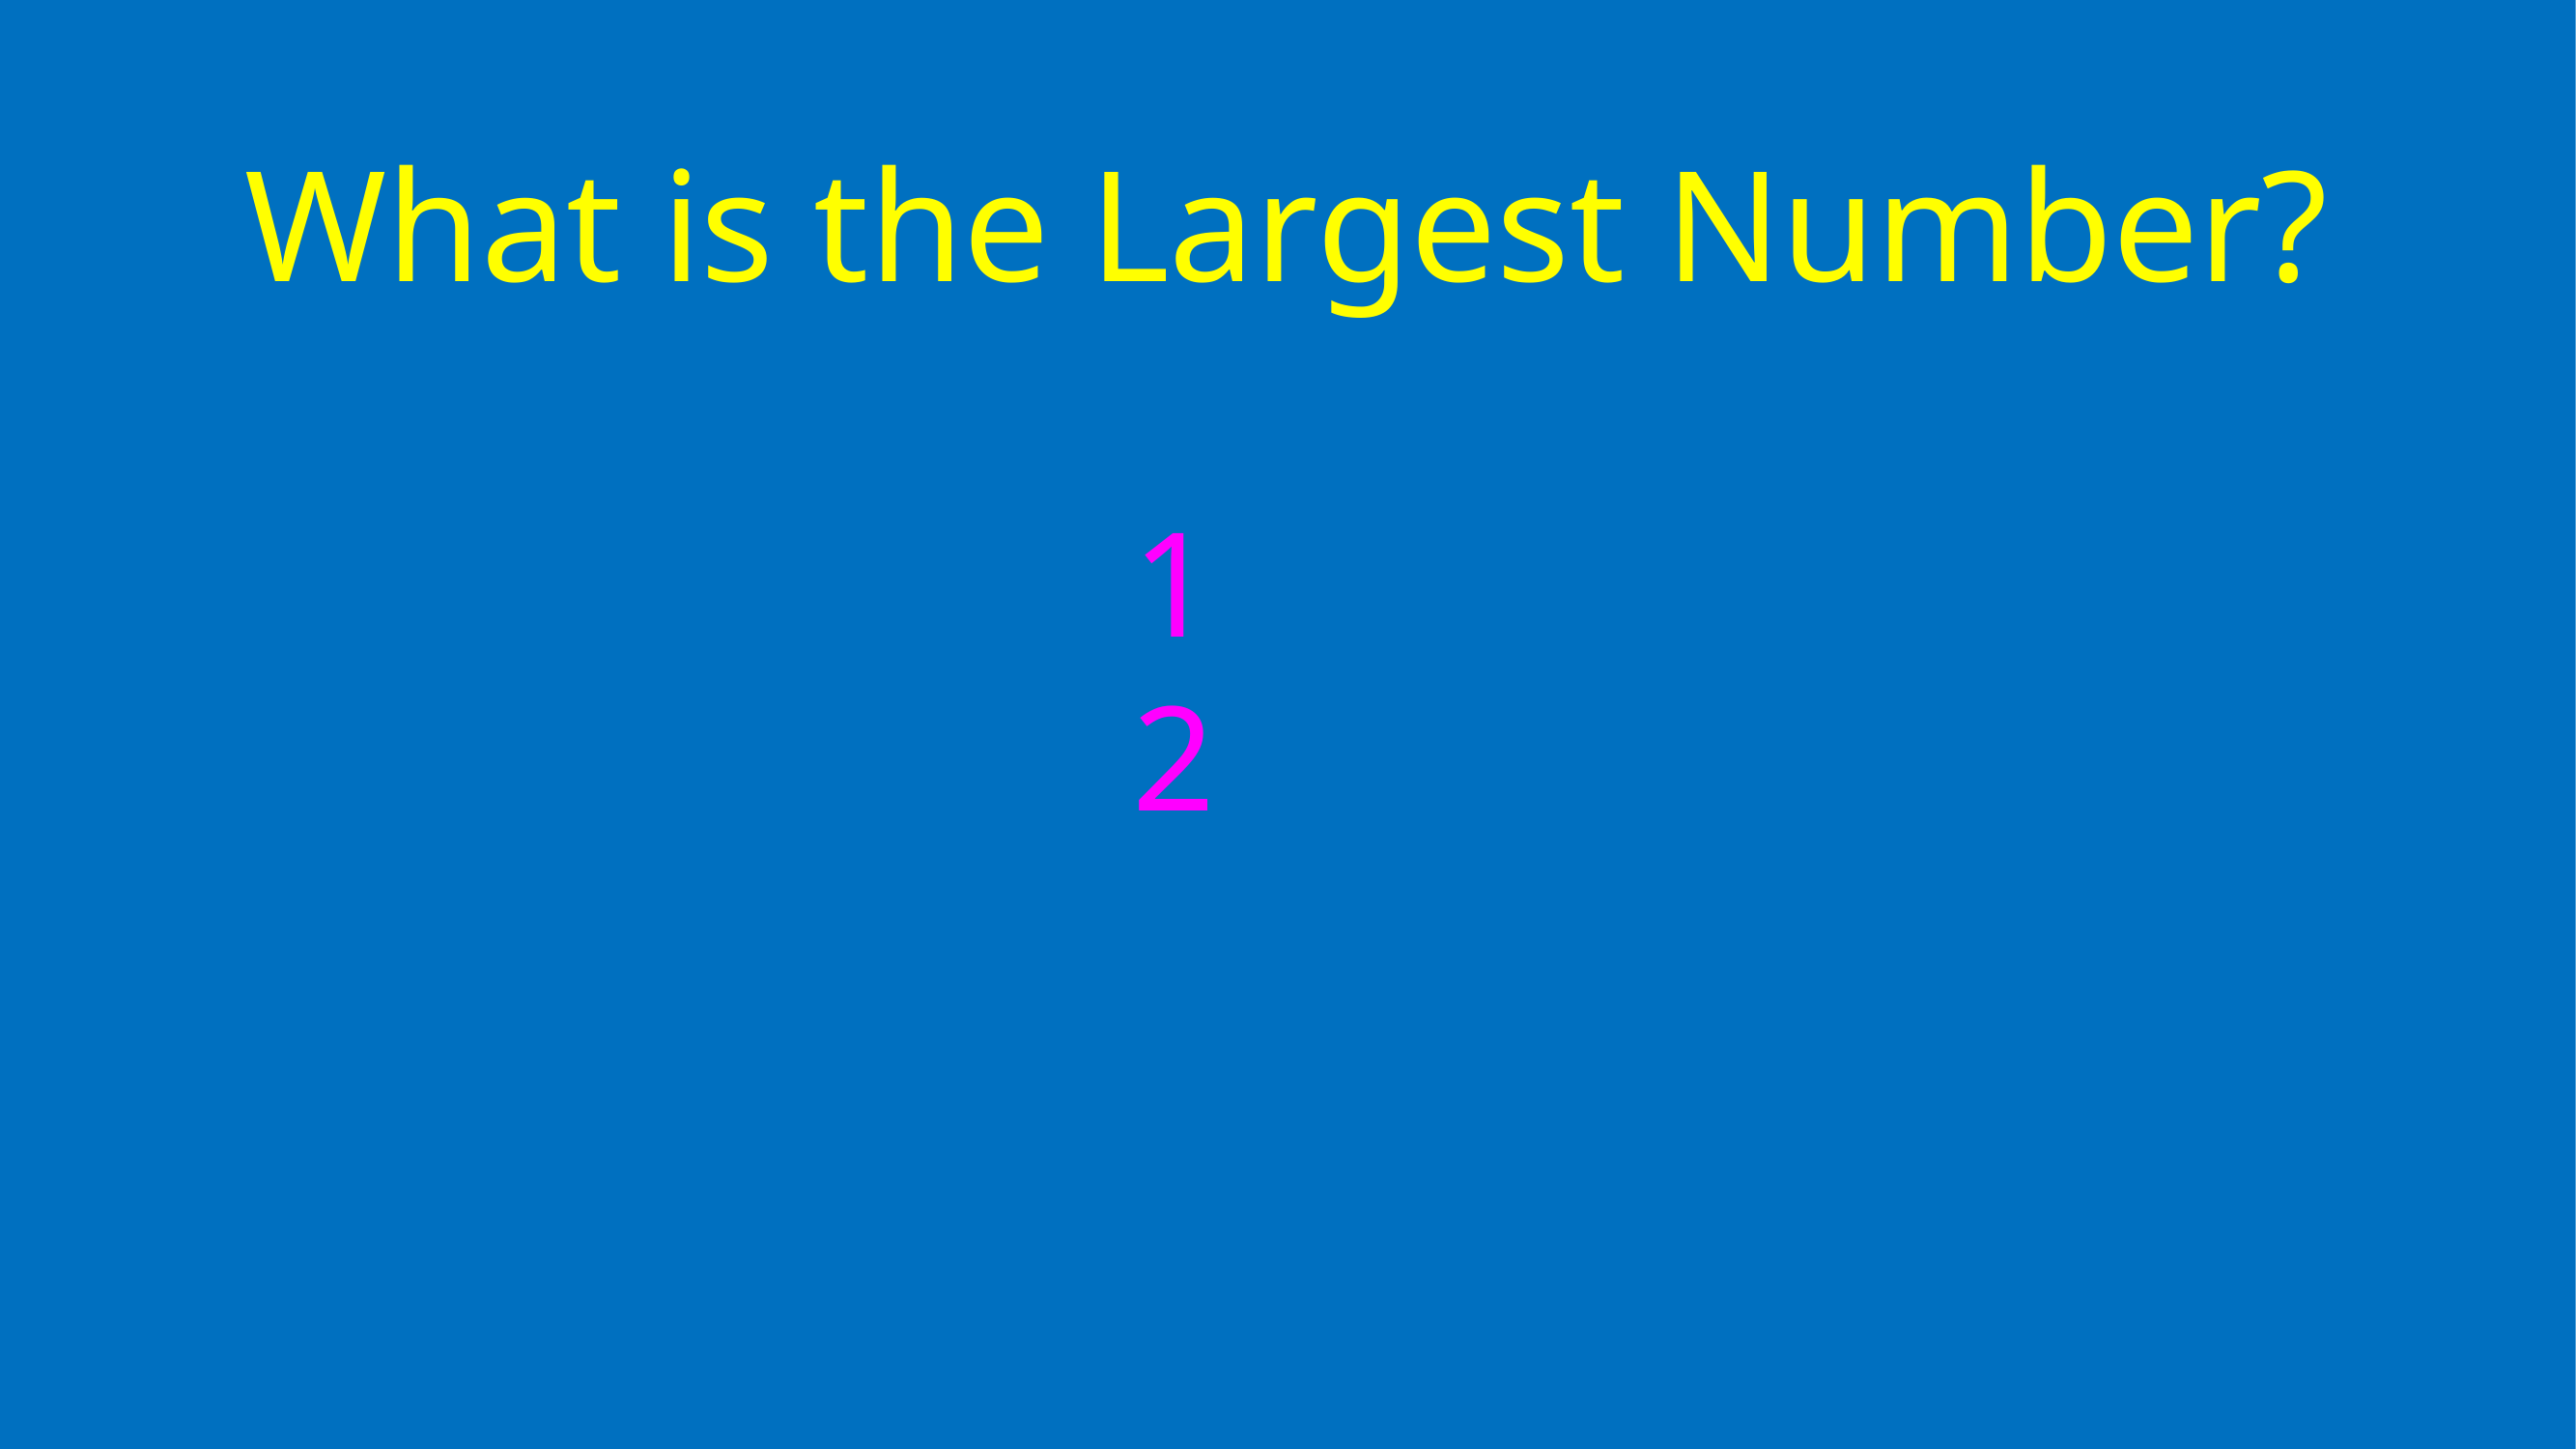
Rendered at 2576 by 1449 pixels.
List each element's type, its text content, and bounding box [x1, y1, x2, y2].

text_box 12 [1132, 572, 1291, 759]
title What is the Largest Number? [183, 38, 2391, 403]
